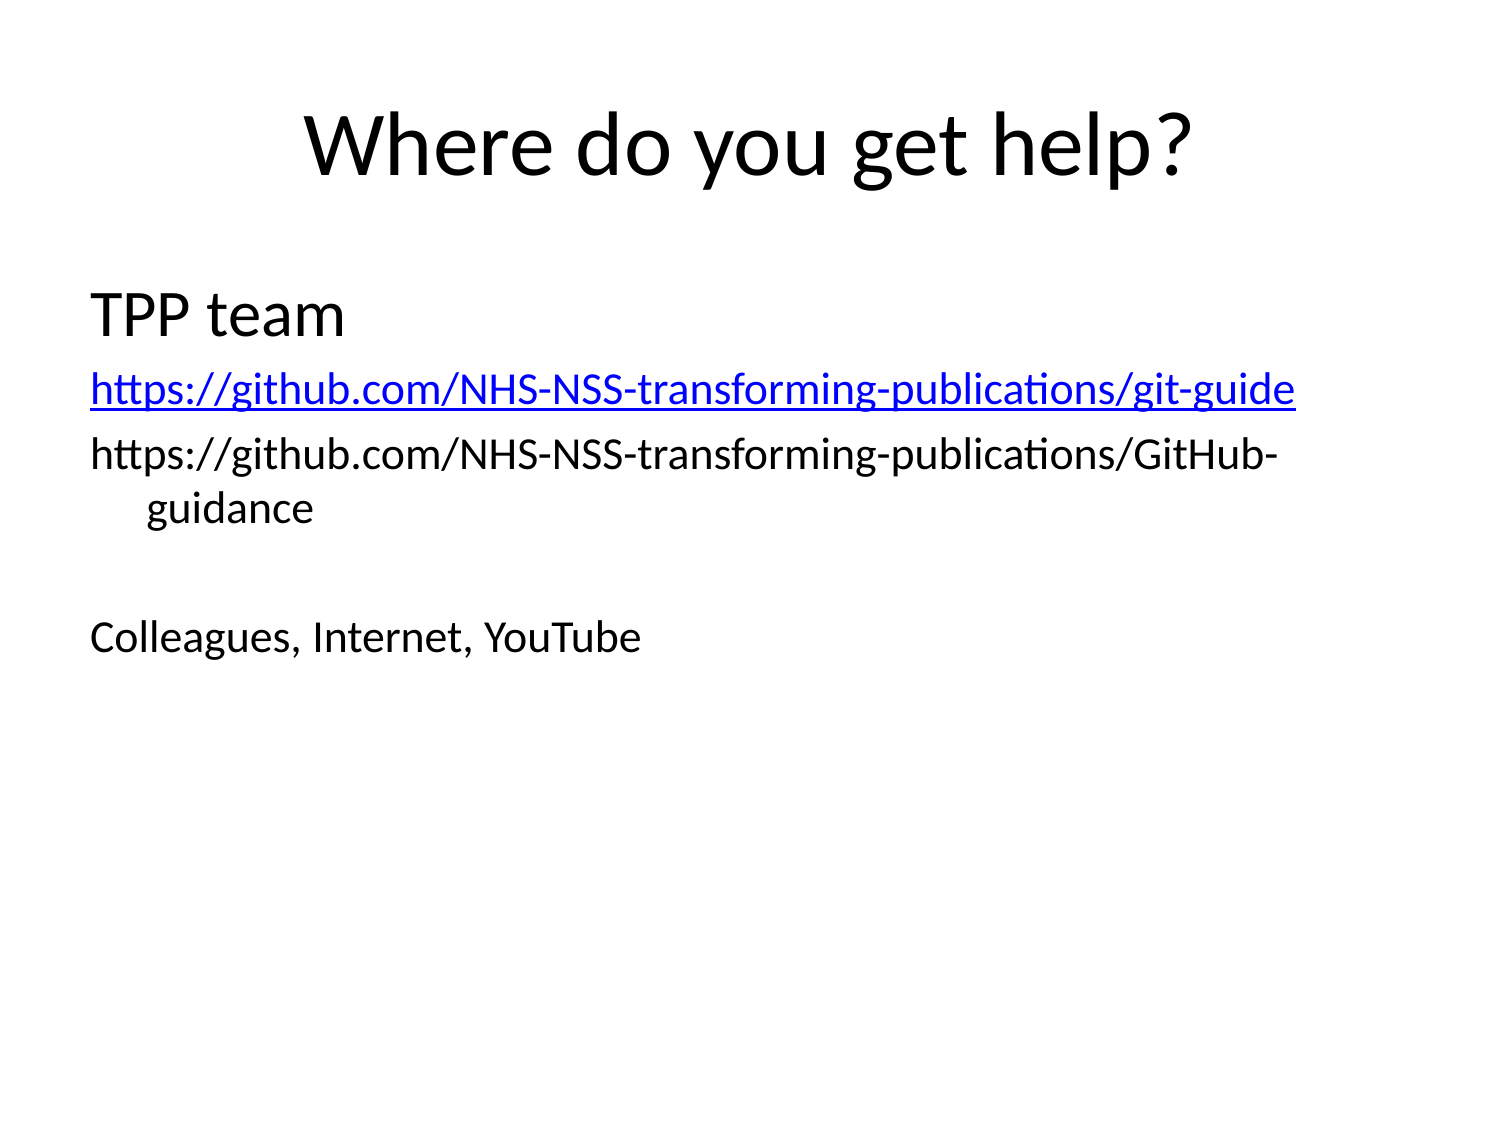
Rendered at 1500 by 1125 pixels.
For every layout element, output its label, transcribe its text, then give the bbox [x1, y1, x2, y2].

title Where do you get help? [75, 45, 1425, 233]
list TPP team https://github.com/NHS-NSS-transforming-publications/git-guide https://github.com/NHS-NSS-transforming-publications/GitHub-guidance Colleagues, Internet, YouTube [75, 262, 1425, 1005]
